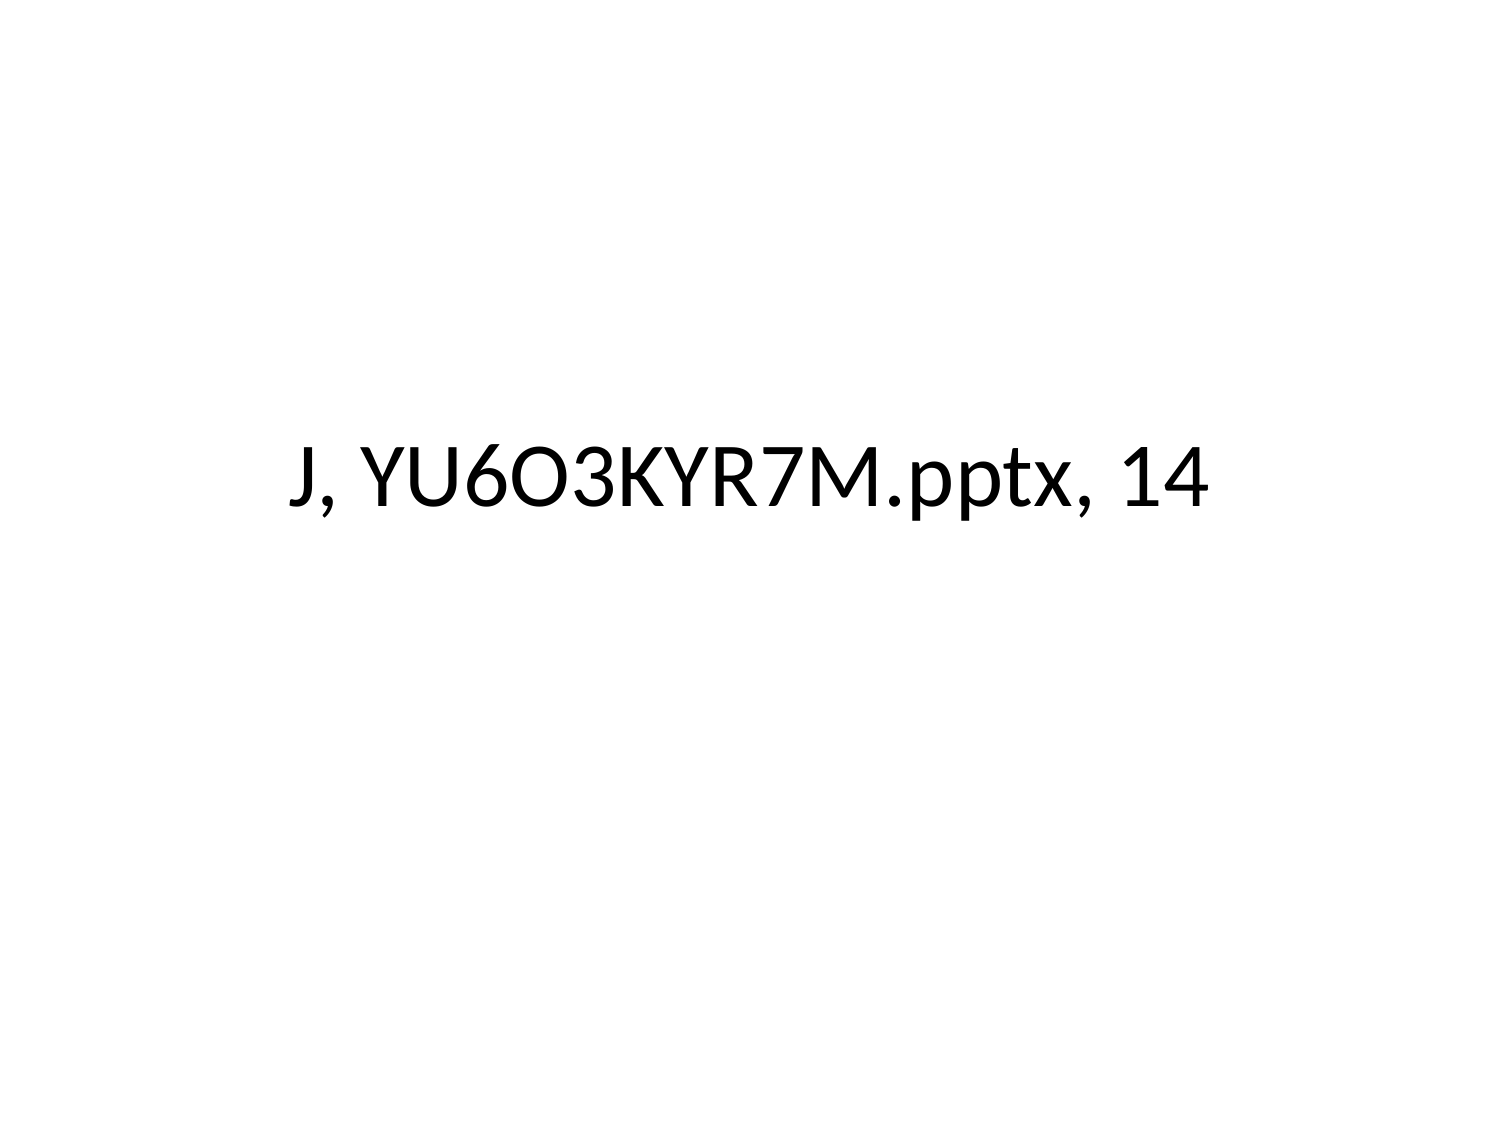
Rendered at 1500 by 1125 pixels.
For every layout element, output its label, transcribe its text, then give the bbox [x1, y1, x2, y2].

title J, YU6O3KYR7M.pptx, 14 [112, 349, 1388, 591]
